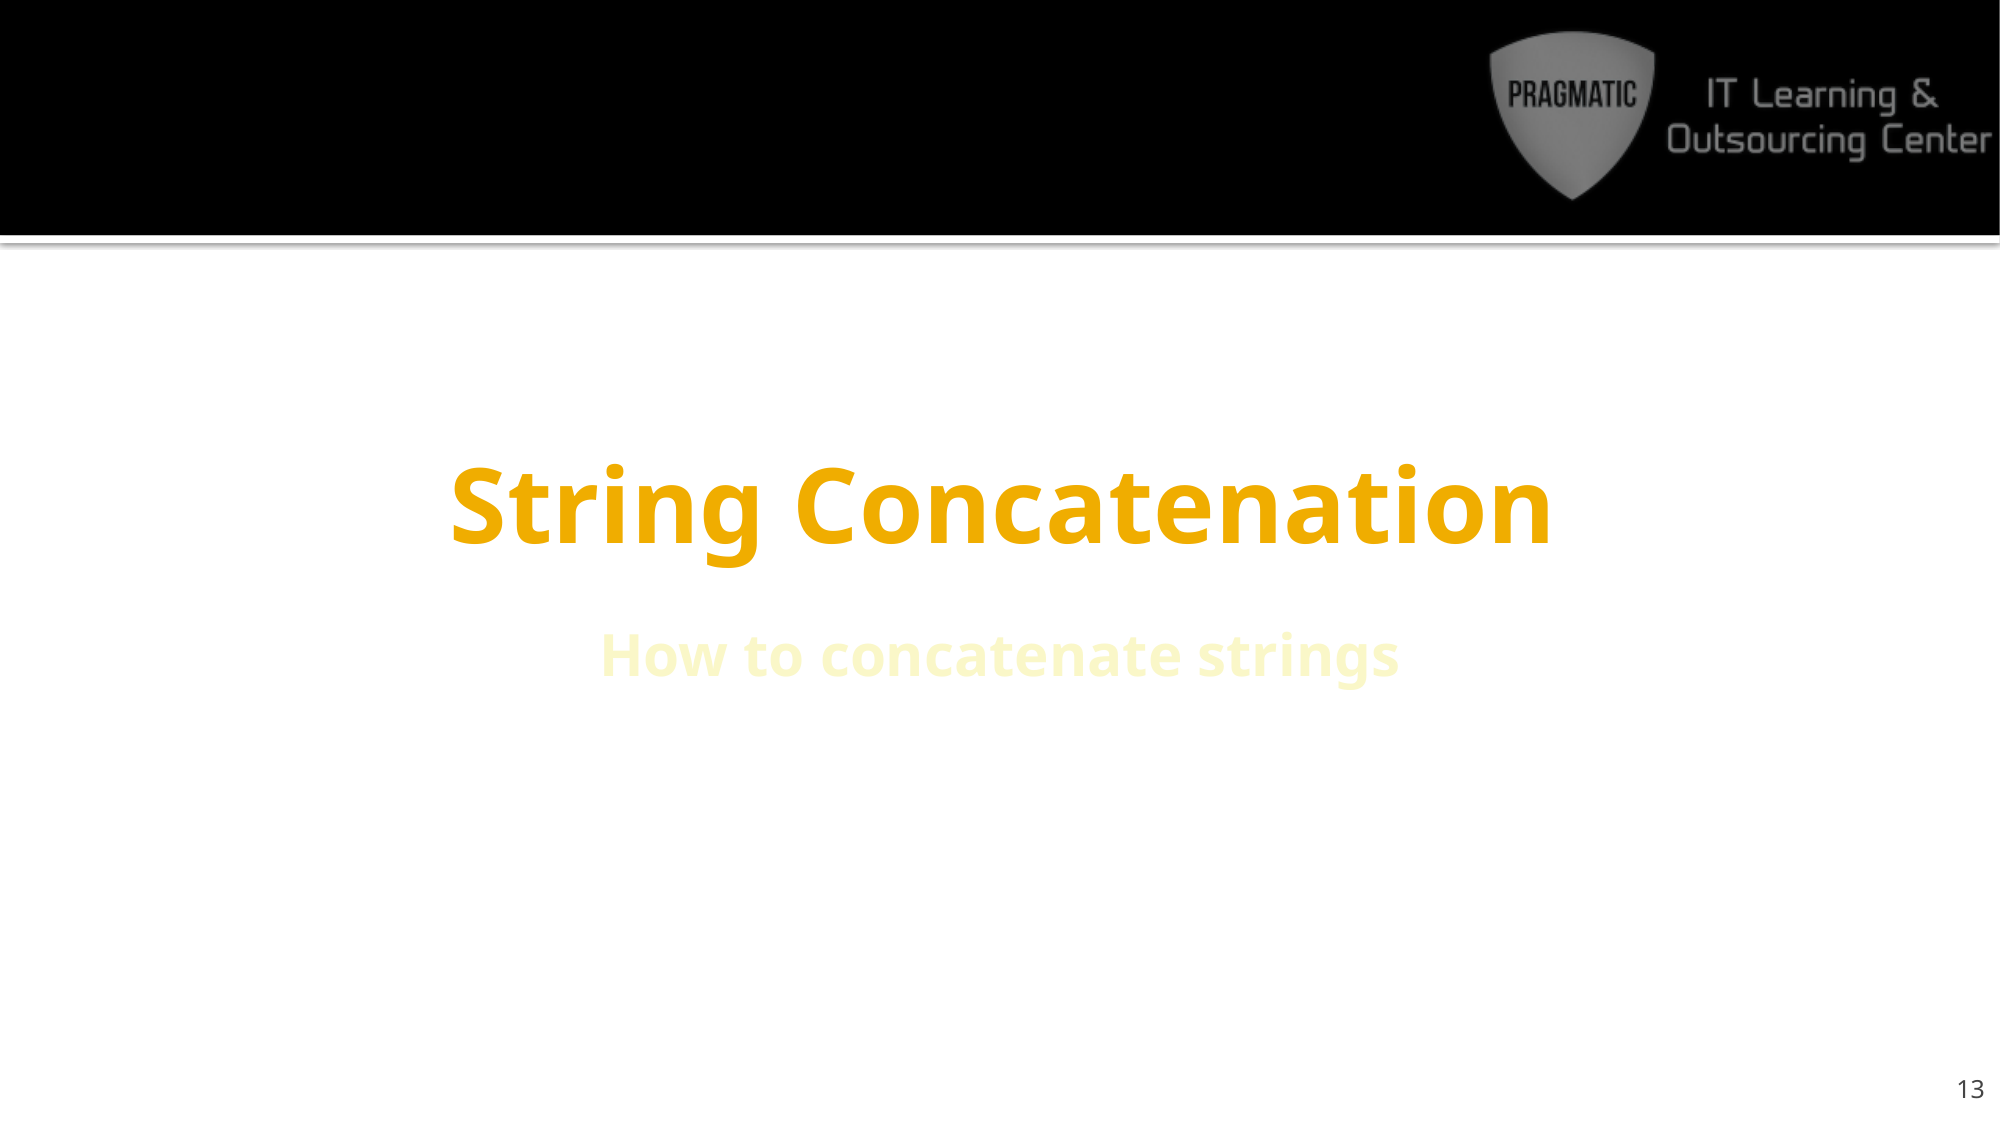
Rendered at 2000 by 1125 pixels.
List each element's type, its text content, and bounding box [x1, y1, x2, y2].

slide_number 13 [1839, 1062, 2000, 1108]
title String Concatenation [133, 447, 1867, 566]
picture [1484, 24, 2000, 207]
subtitle How to concatenate strings [133, 606, 1867, 700]
